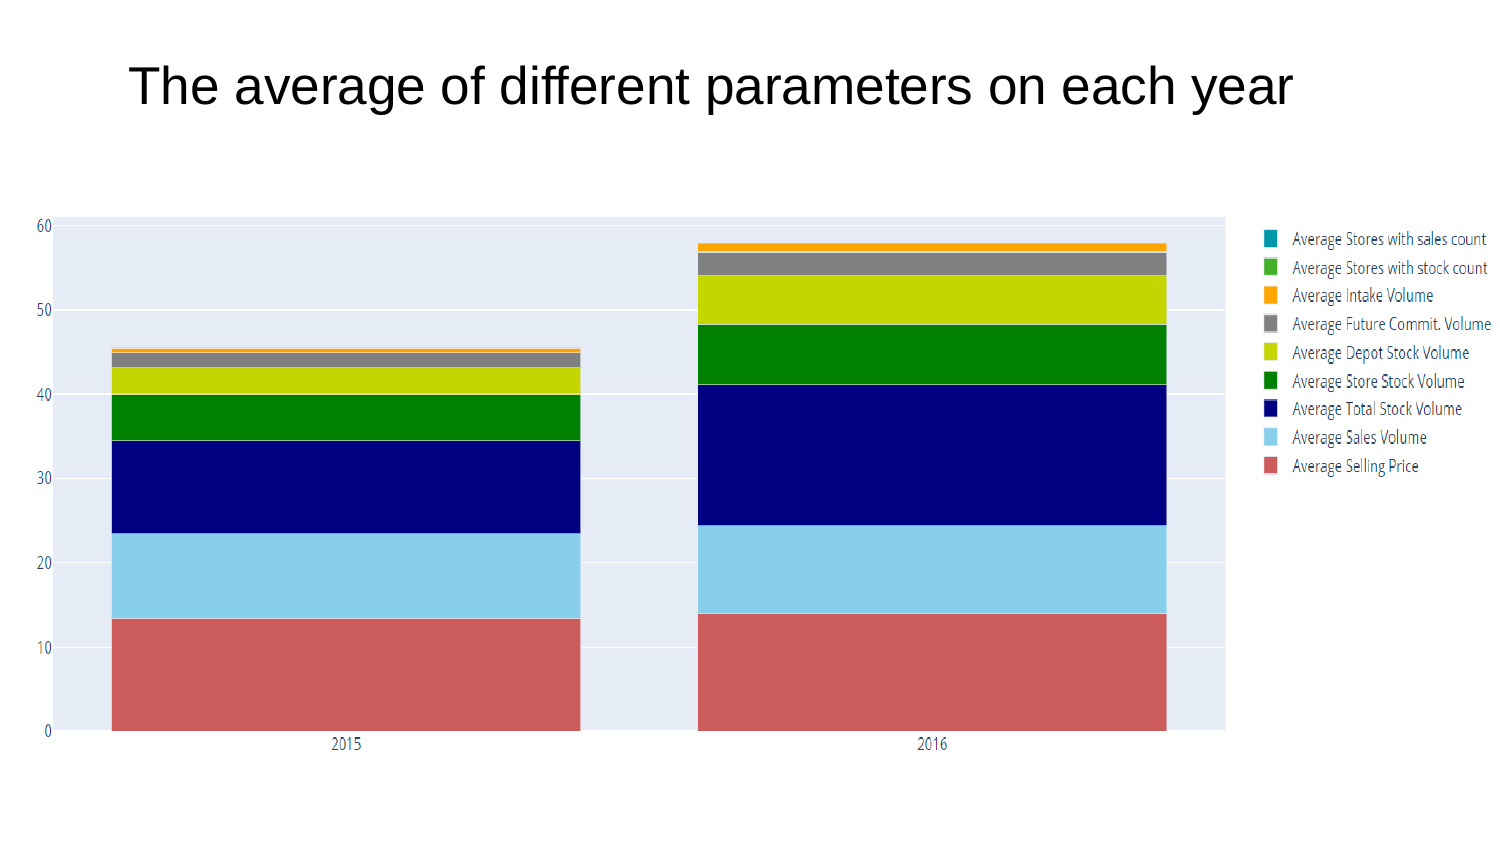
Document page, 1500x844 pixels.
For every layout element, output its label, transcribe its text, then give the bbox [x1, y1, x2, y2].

picture [0, 154, 1500, 826]
title The average of different parameters on each year [113, 36, 1500, 131]
